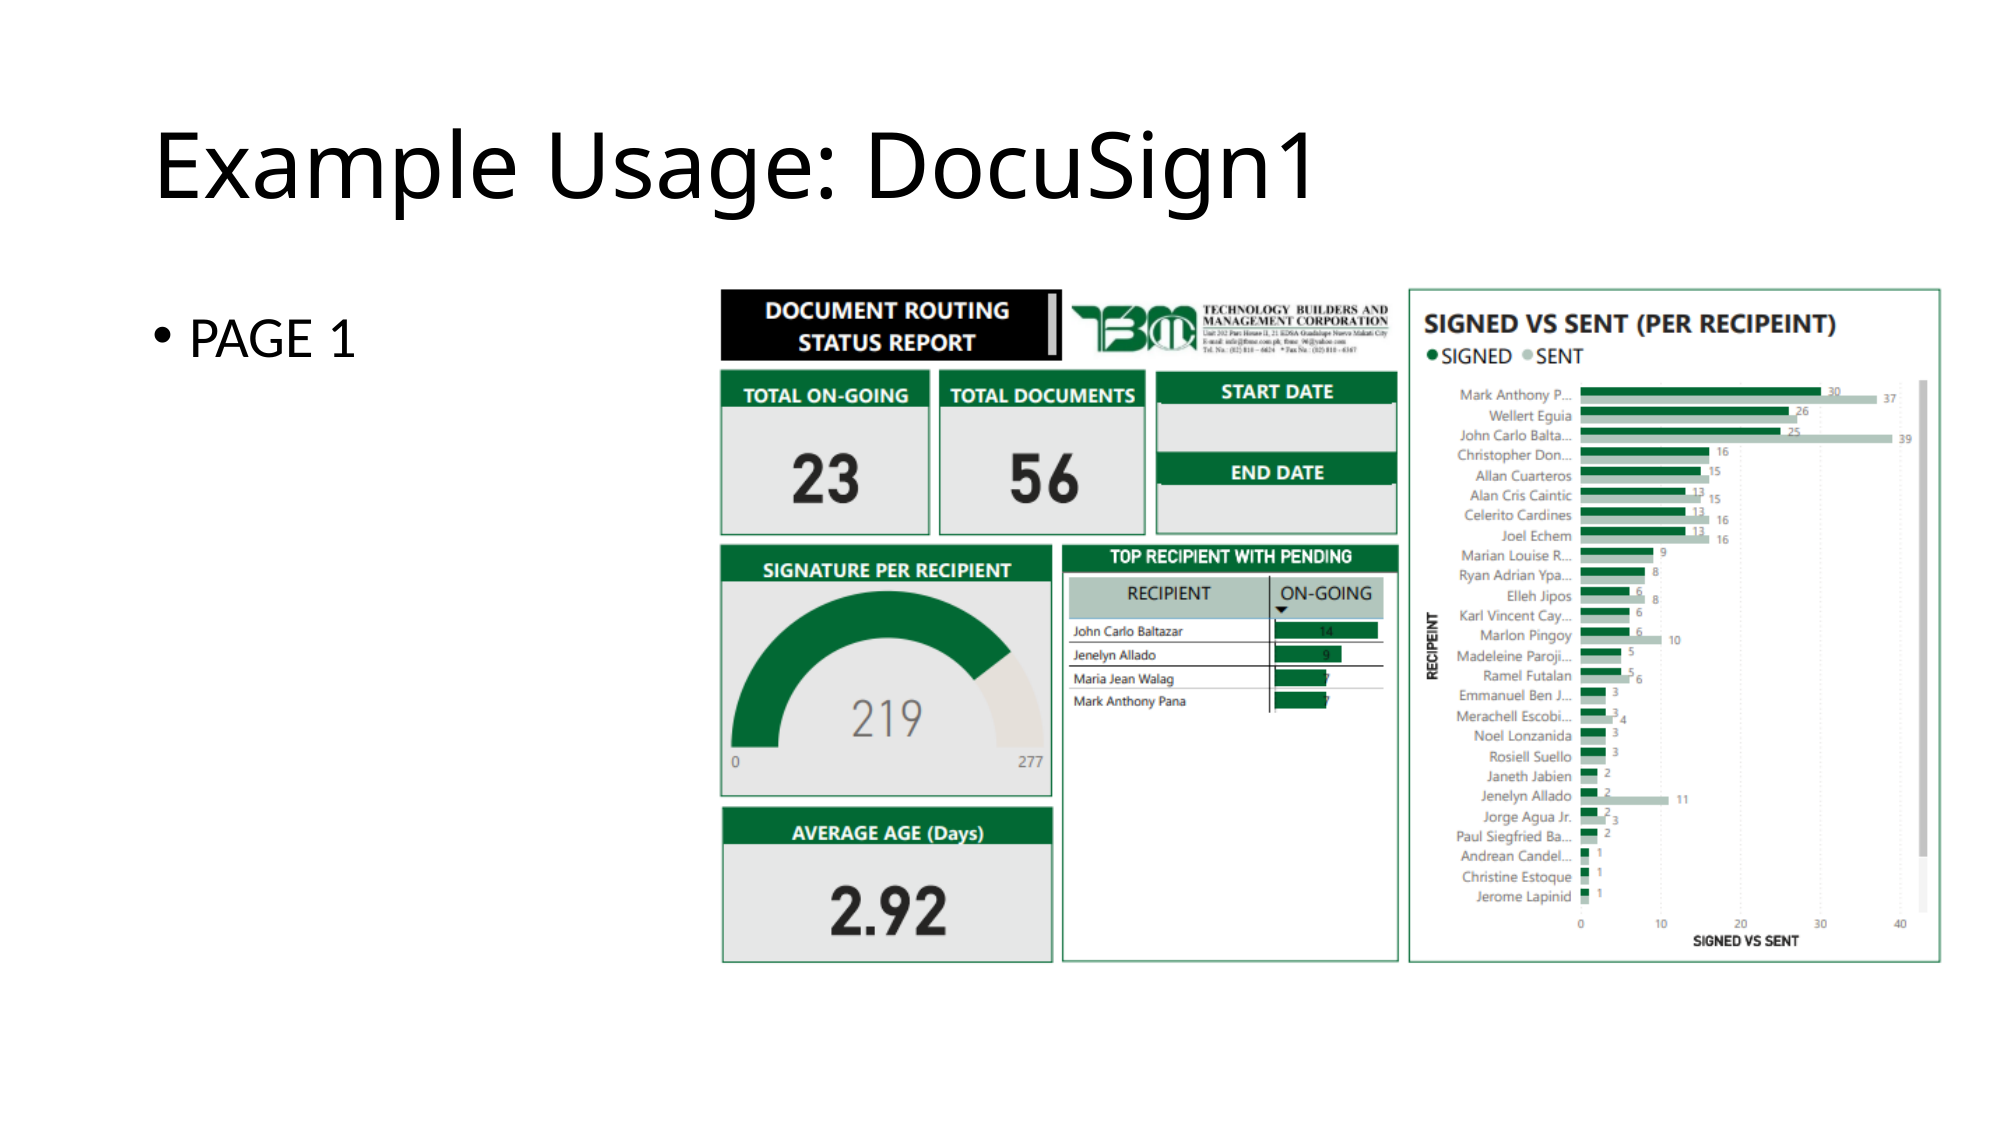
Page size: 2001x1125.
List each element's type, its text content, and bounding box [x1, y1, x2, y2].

picture [710, 277, 1961, 978]
title Example Usage: DocuSign1 [137, 59, 1863, 278]
list PAGE 1 [137, 299, 467, 1014]
